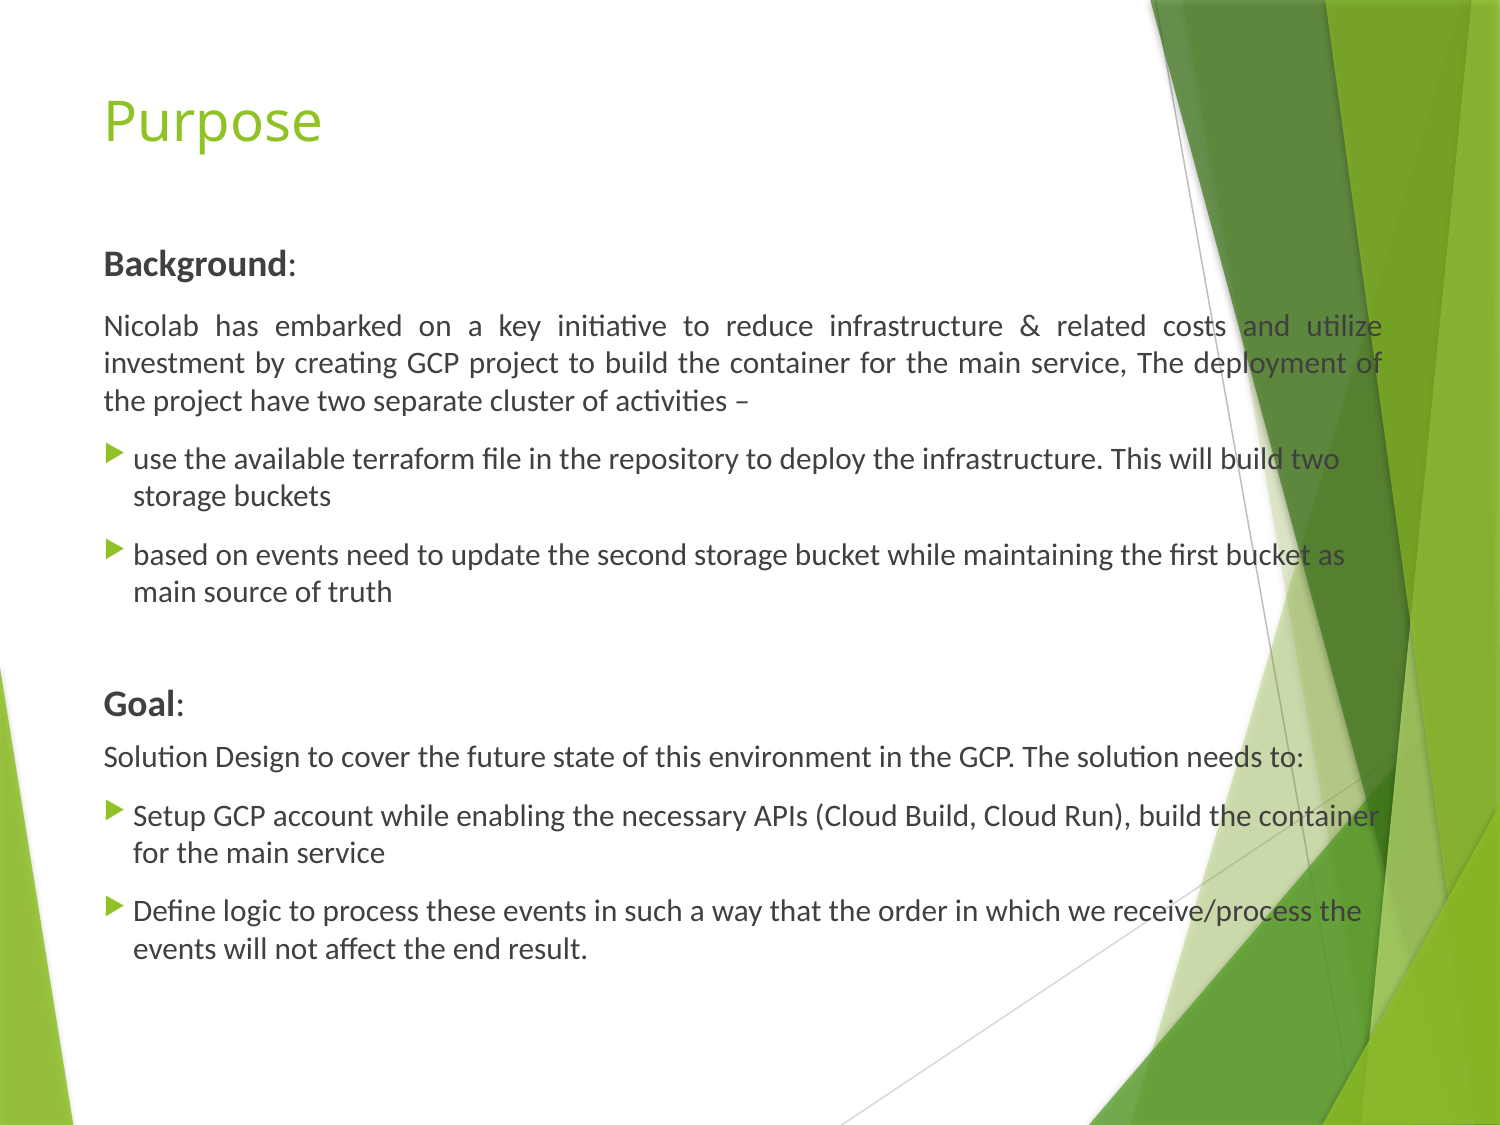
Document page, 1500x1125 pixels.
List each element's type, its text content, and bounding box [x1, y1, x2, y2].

title Purpose [88, 78, 1287, 161]
list Background: Nicolab has embarked on a key initiative to reduce infrastructure & related costs and utilize investment by creating GCP project to build the container for the main service, The deployment of the project have two separate cluster of activities – use the available terraform file in the repository to deploy the infrastructure. This will build two storage buckets based on events need to update the second storage bucket while maintaining the first bucket as main source of truth Goal: Solution Design to cover the future state of this environment in the GCP. The solution needs to: Setup GCP account while enabling the necessary APIs (Cloud Build, Cloud Run), build the container for the main service Define logic to process these events in such a way that the order in which we receive/process the events will not affect the end result. [88, 231, 1400, 976]
